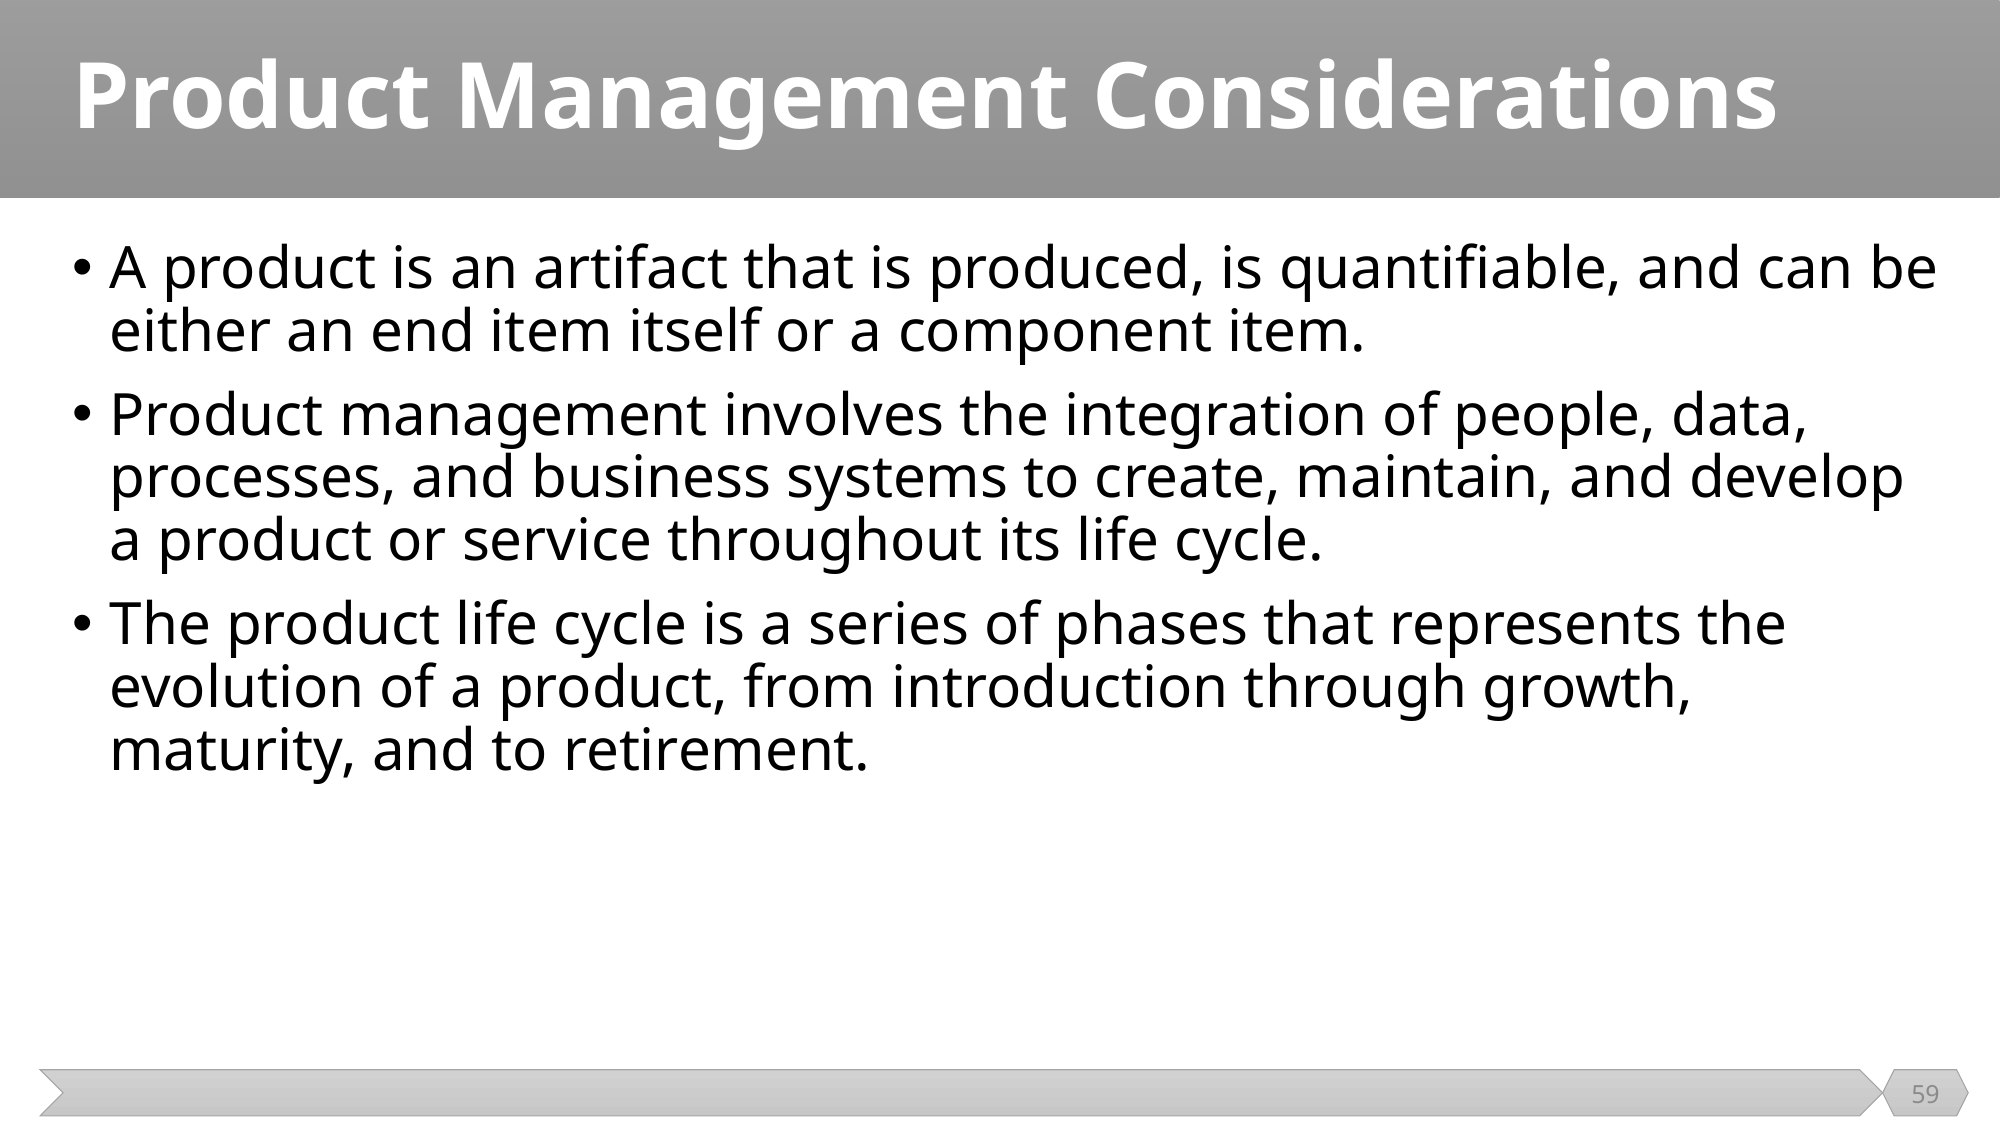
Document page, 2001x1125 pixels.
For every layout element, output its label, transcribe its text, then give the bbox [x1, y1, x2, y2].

list A product is an artifact that is produced, is quantifiable, and can be either an end item itself or a component item. Product management involves the integration of people, data, processes, and business systems to create, maintain, and develop a product or service throughout its life cycle. The product life cycle is a series of phases that represents the evolution of a product, from introduction through growth, maturity, and to retirement. [56, 230, 1969, 1010]
slide_number 59 [1882, 1065, 1969, 1125]
title Product Management Considerations [56, 0, 1969, 199]
